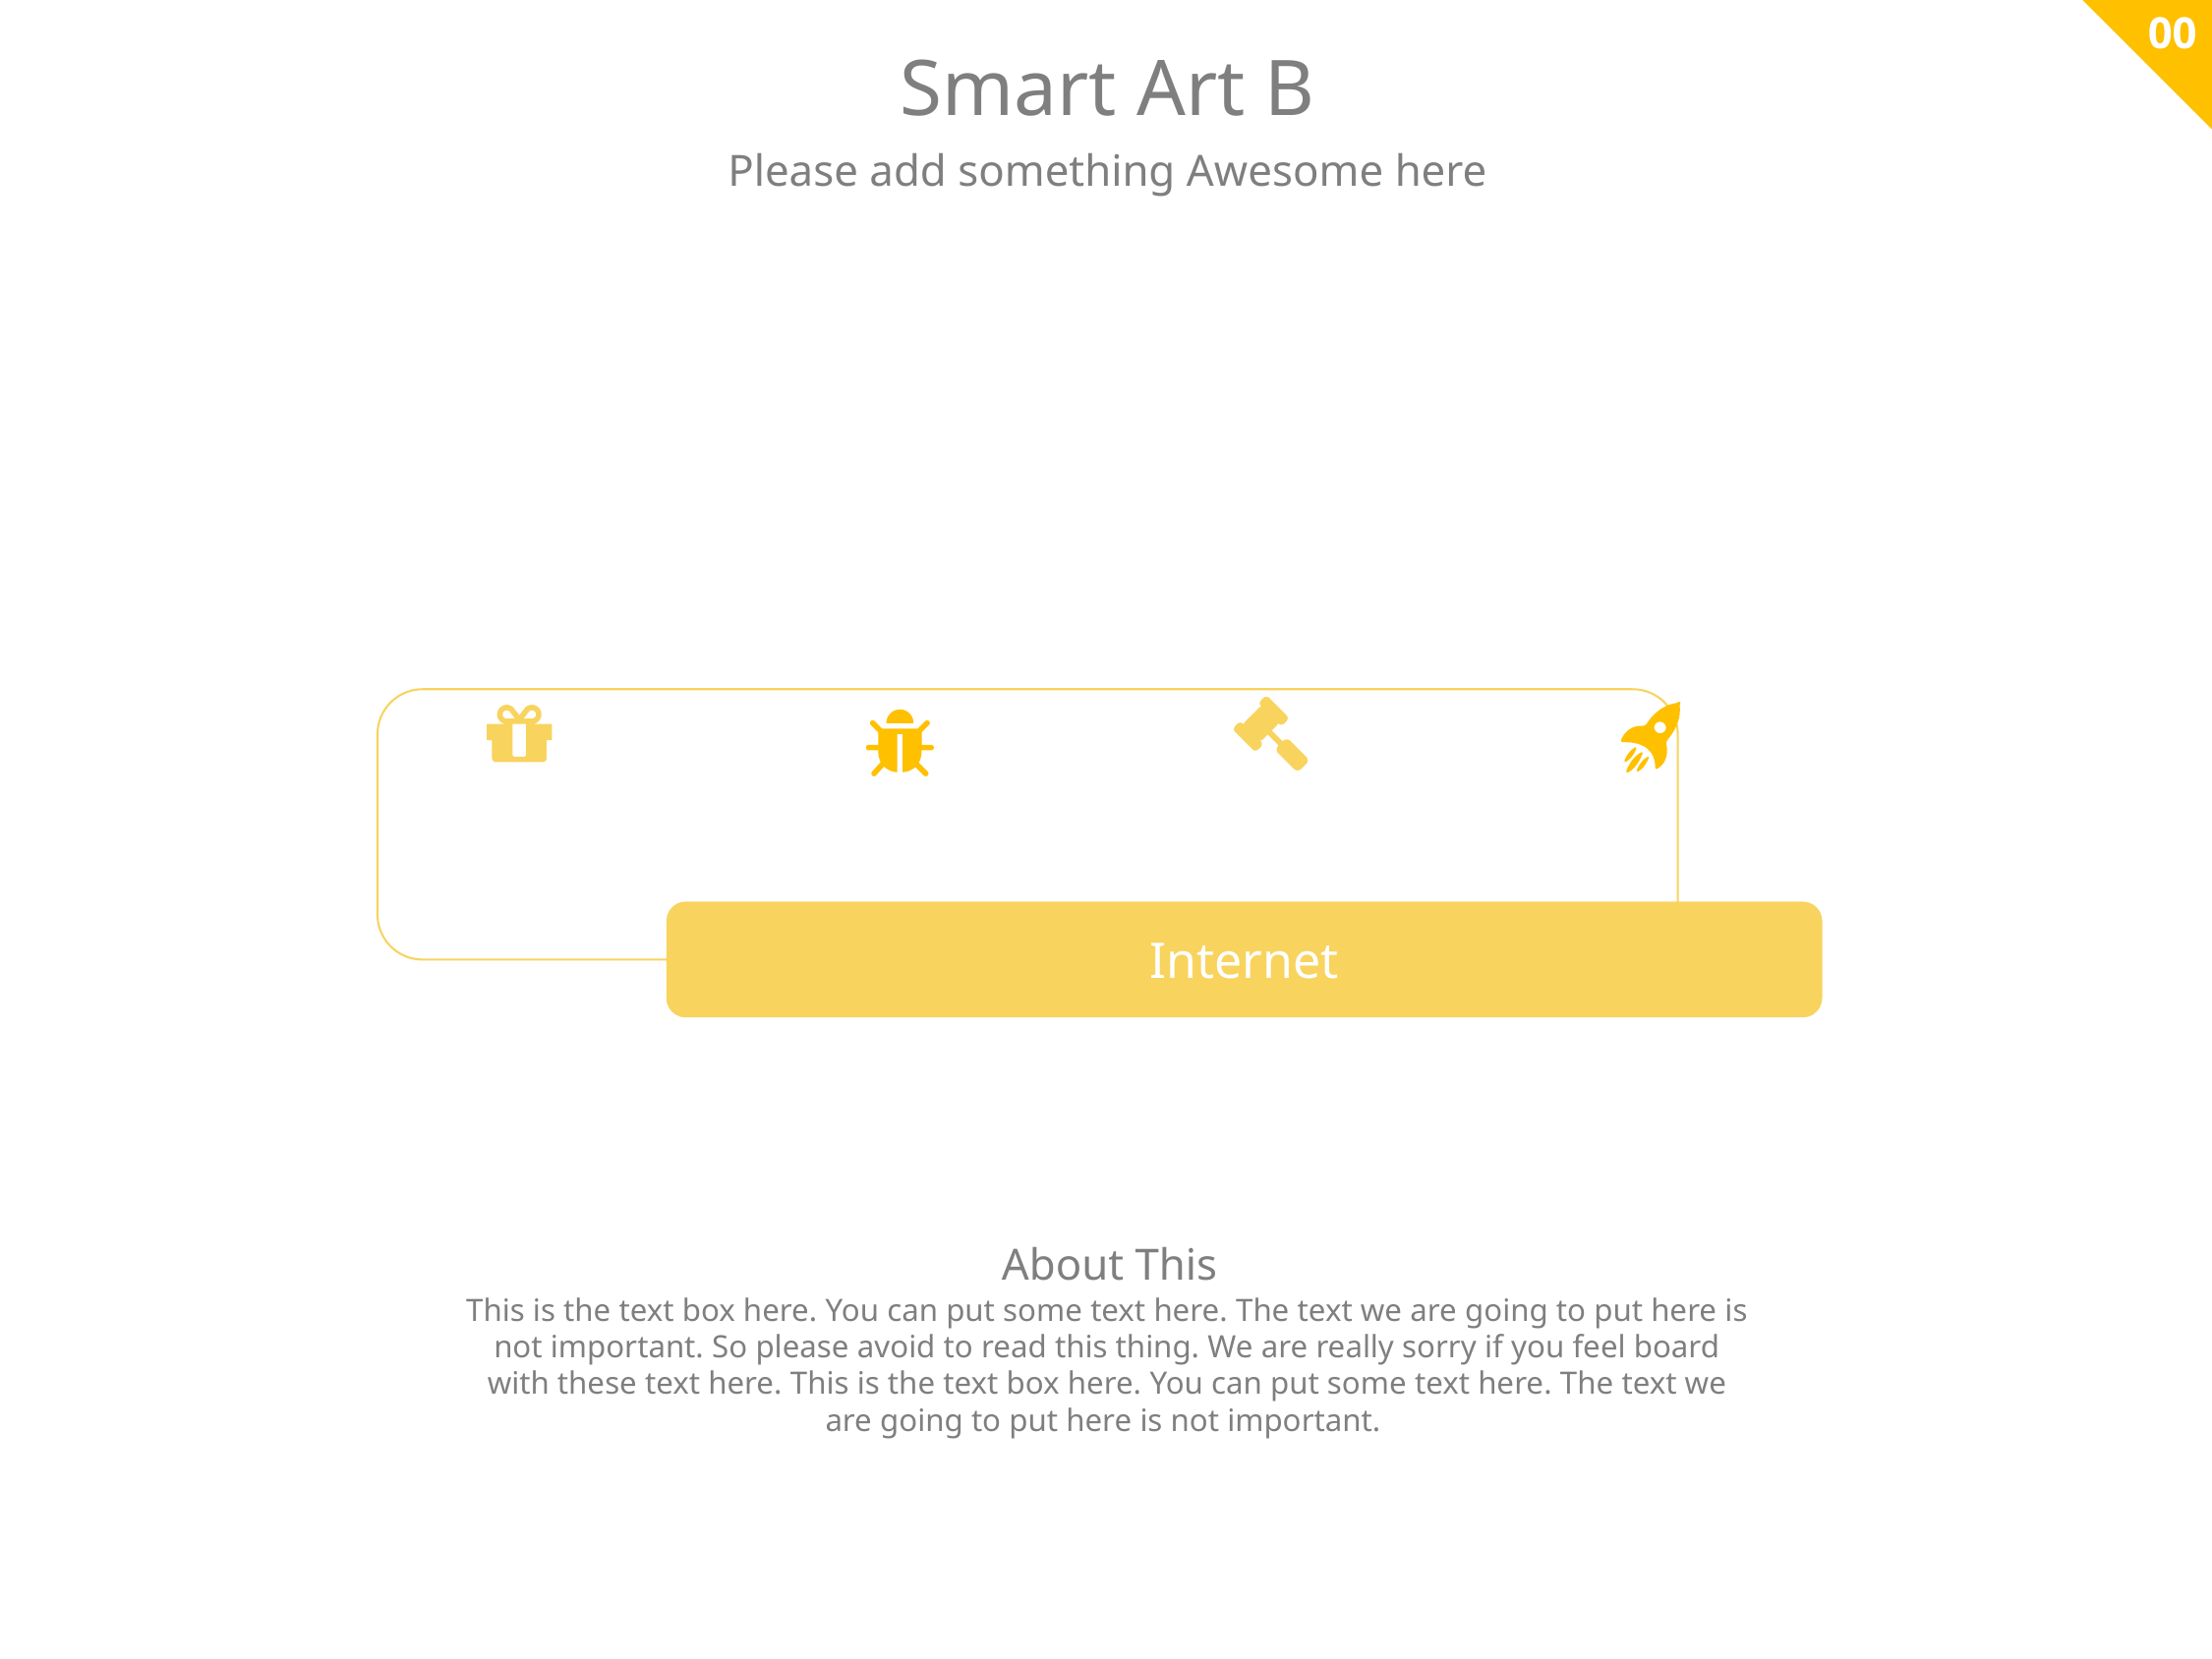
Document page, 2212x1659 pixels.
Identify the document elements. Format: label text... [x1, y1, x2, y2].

text_box Please add something Awesome here [713, 136, 1502, 202]
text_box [865, 709, 934, 776]
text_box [2080, 0, 2212, 130]
text_box Smart Art B [885, 31, 1330, 136]
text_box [1620, 702, 1681, 773]
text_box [451, 1230, 1765, 1410]
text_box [377, 465, 1823, 1018]
